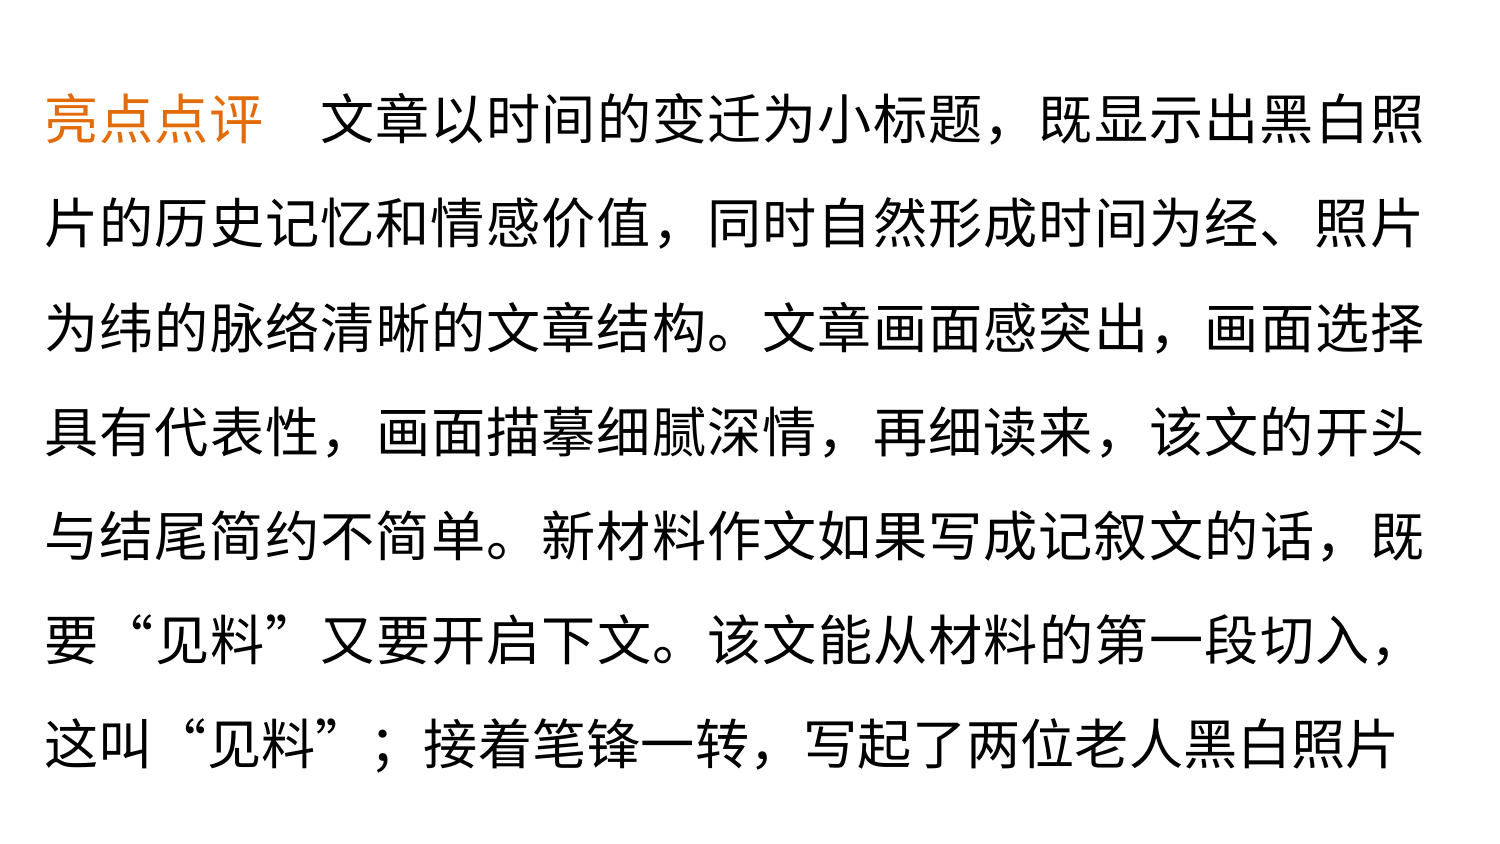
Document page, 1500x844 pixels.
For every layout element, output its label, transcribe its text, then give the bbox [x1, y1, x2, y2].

text_box 亮点点评 文章以时间的变迁为小标题，既显示出黑白照片的历史记忆和情感价值，同时自然形成时间为经、照片为纬的脉络清晰的文章结构。文章画面感突出，画面选择具有代表性，画面描摹细腻深情，再细读来，该文的开头与结尾简约不简单。新材料作文如果写成记叙文的话，既要“见料”又要开启下文。该文能从材料的第一段切入，这叫“见料”；接着笔锋一转，写起了两位老人黑白照片 [29, 39, 1440, 783]
